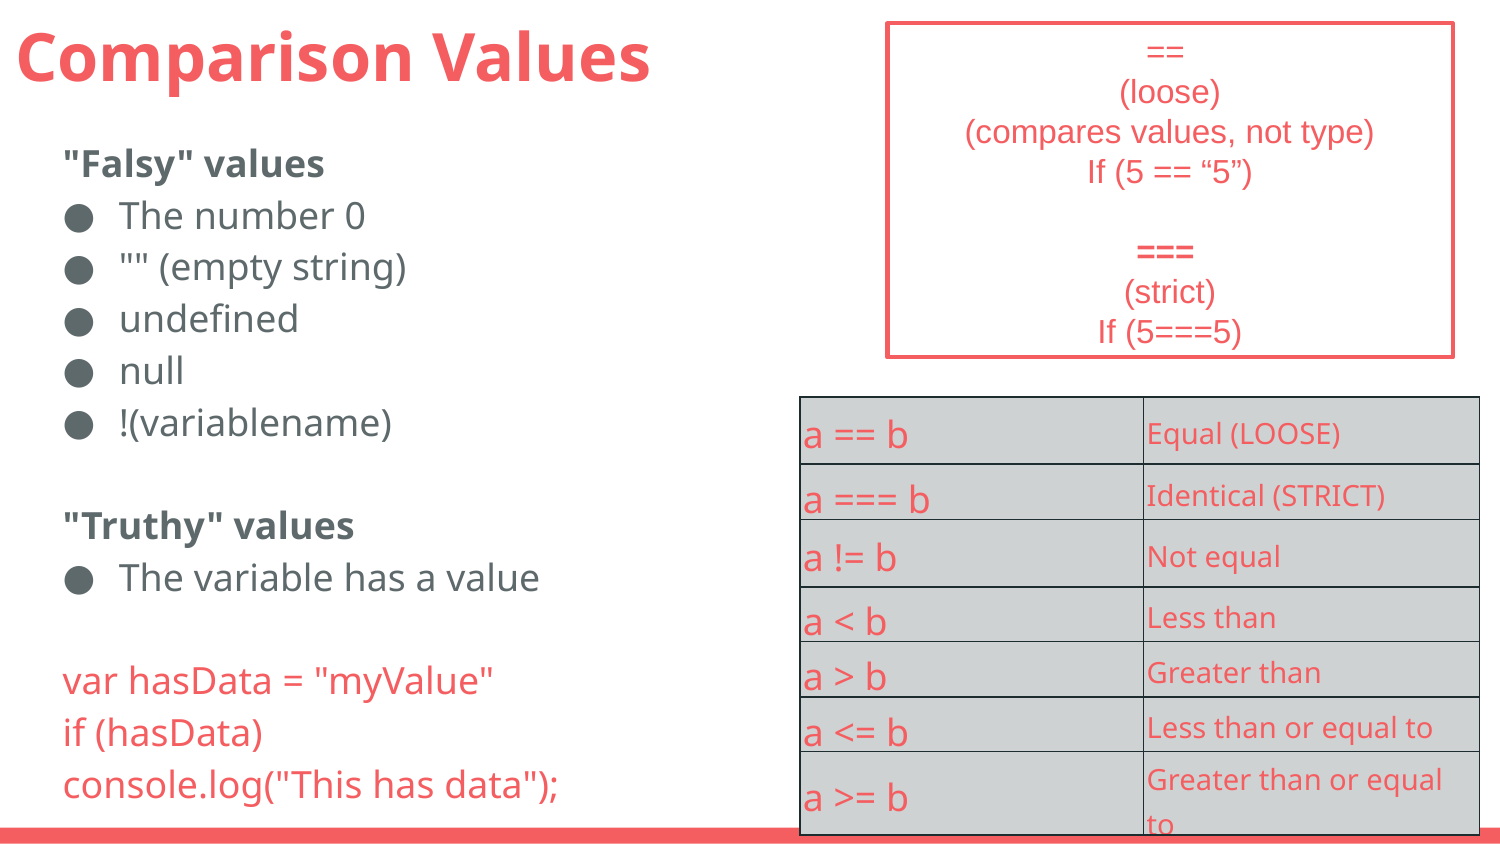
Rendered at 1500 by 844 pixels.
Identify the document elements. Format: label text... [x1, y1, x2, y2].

title Comparison Values [0, 0, 709, 103]
table_cell a < b [801, 588, 1143, 641]
list "Falsy" values The number 0 "" (empty string) undefined null !(variablename) "Truthy" values The variable has a value var hasData = "myValue" if (hasData) console.log("This has data"); [28, 118, 709, 679]
table_cell Identical (STRICT) [1144, 465, 1479, 519]
table_cell a != b [801, 520, 1143, 586]
table_cell a > b [801, 642, 1143, 696]
text_box == (loose) (compares values, not type) If (5 == “5”) === (strict) If (5===5) [885, 21, 1455, 359]
table_header Equal (LOOSE) [1144, 398, 1479, 463]
table_cell Less than or equal to [1144, 698, 1479, 751]
table_cell a === b [801, 465, 1143, 519]
table_cell Less than [1144, 588, 1479, 641]
table_cell a >= b [801, 752, 1143, 834]
table_cell Greater than or equal to [1144, 752, 1479, 834]
table_header a == b [801, 398, 1143, 463]
table_cell a <= b [801, 698, 1143, 751]
table_cell Greater than [1144, 642, 1479, 696]
table_cell Not equal [1144, 520, 1479, 586]
